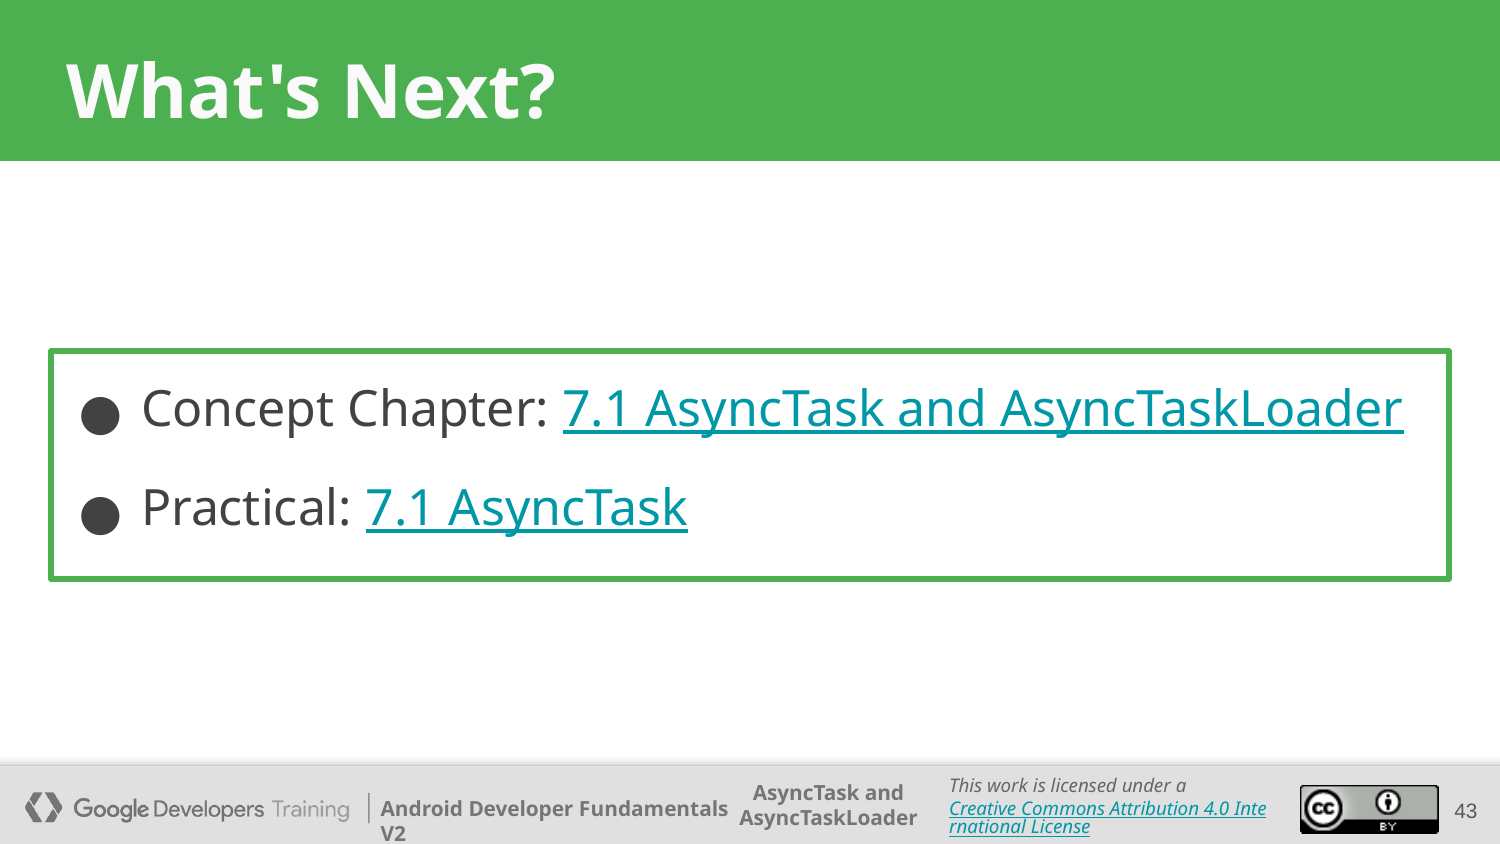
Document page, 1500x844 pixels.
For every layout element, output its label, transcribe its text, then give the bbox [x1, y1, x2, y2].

title What's Next? [51, 28, 1449, 122]
text_box Concept Chapter: 7.1 AsyncTask and AsyncTaskLoader Practical: 7.1 AsyncTask [51, 351, 1449, 579]
picture [0, 161, 1500, 844]
slide_number 43 [1402, 777, 1493, 842]
